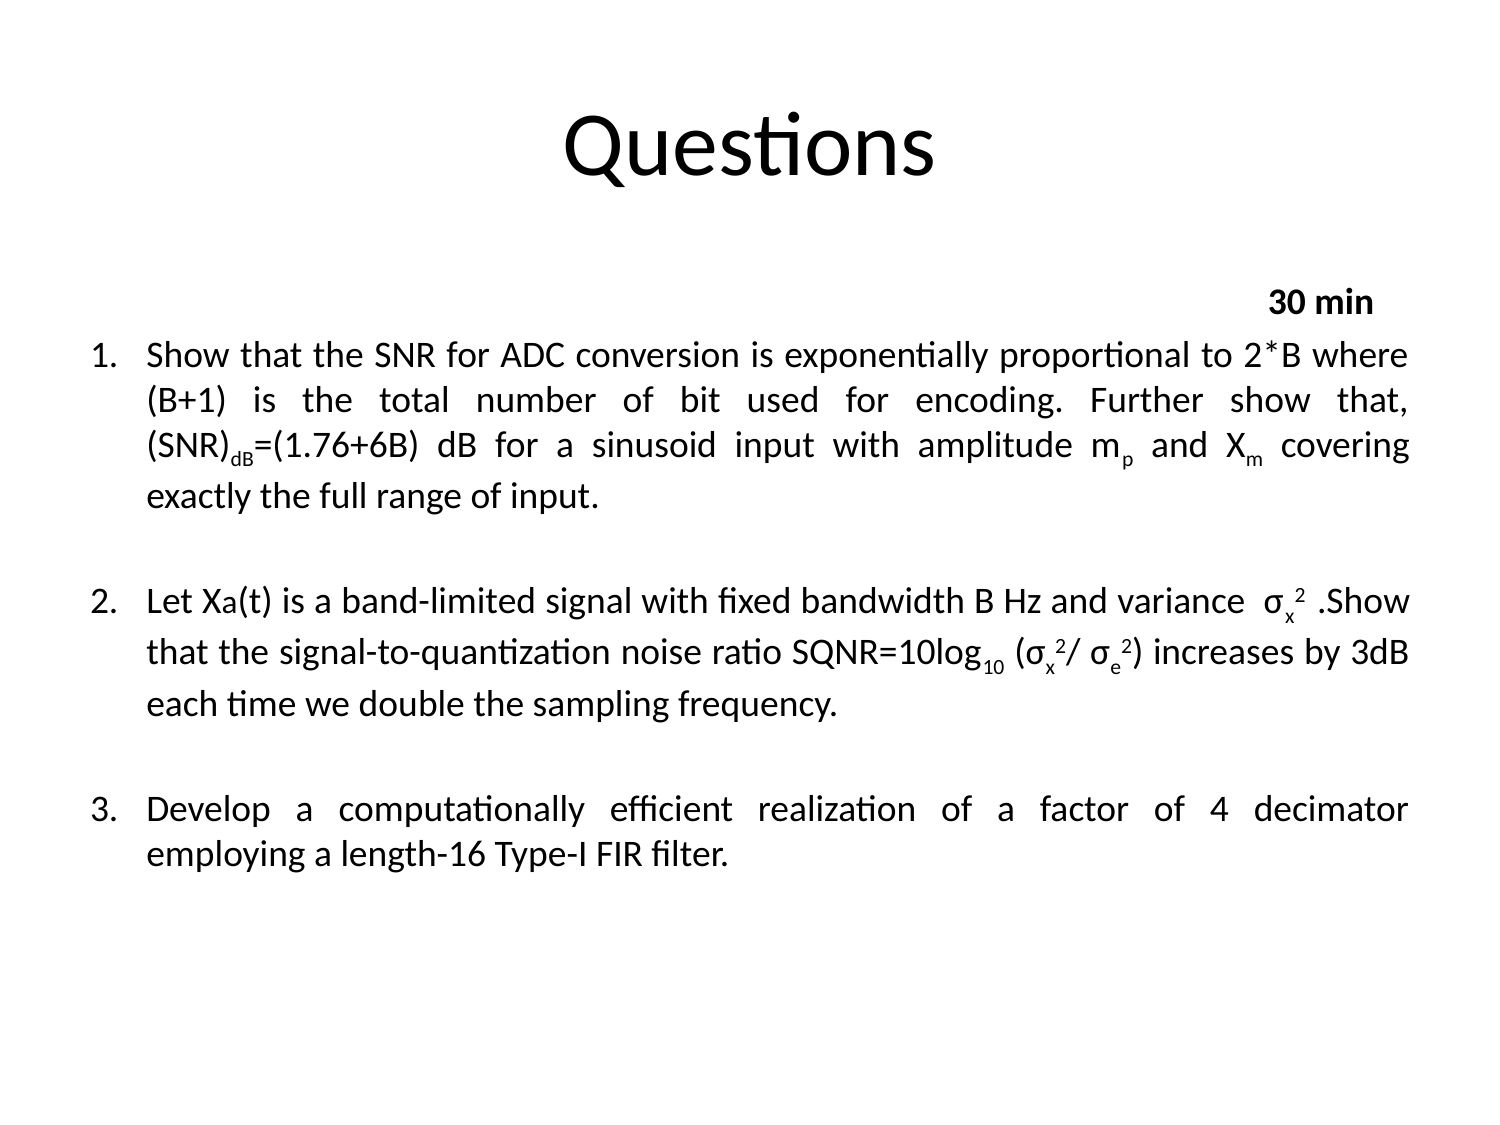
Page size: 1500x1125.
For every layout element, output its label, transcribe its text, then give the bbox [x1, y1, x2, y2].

list 30 min Show that the SNR for ADC conversion is exponentially proportional to 2*B where (B+1) is the total number of bit used for encoding. Further show that, (SNR)dB=(1.76+6B) dB for a sinusoid input with amplitude mp and Xm covering exactly the full range of input. Let Xa(t) is a band-limited signal with fixed bandwidth B Hz and variance σx2 .Show that the signal-to-quantization noise ratio SQNR=10log10 (σx2/ σe2) increases by 3dB each time we double the sampling frequency. Develop a computationally efficient realization of a factor of 4 decimator employing a length-16 Type-I FIR filter. [75, 270, 1425, 1013]
title Questions [75, 45, 1425, 233]
